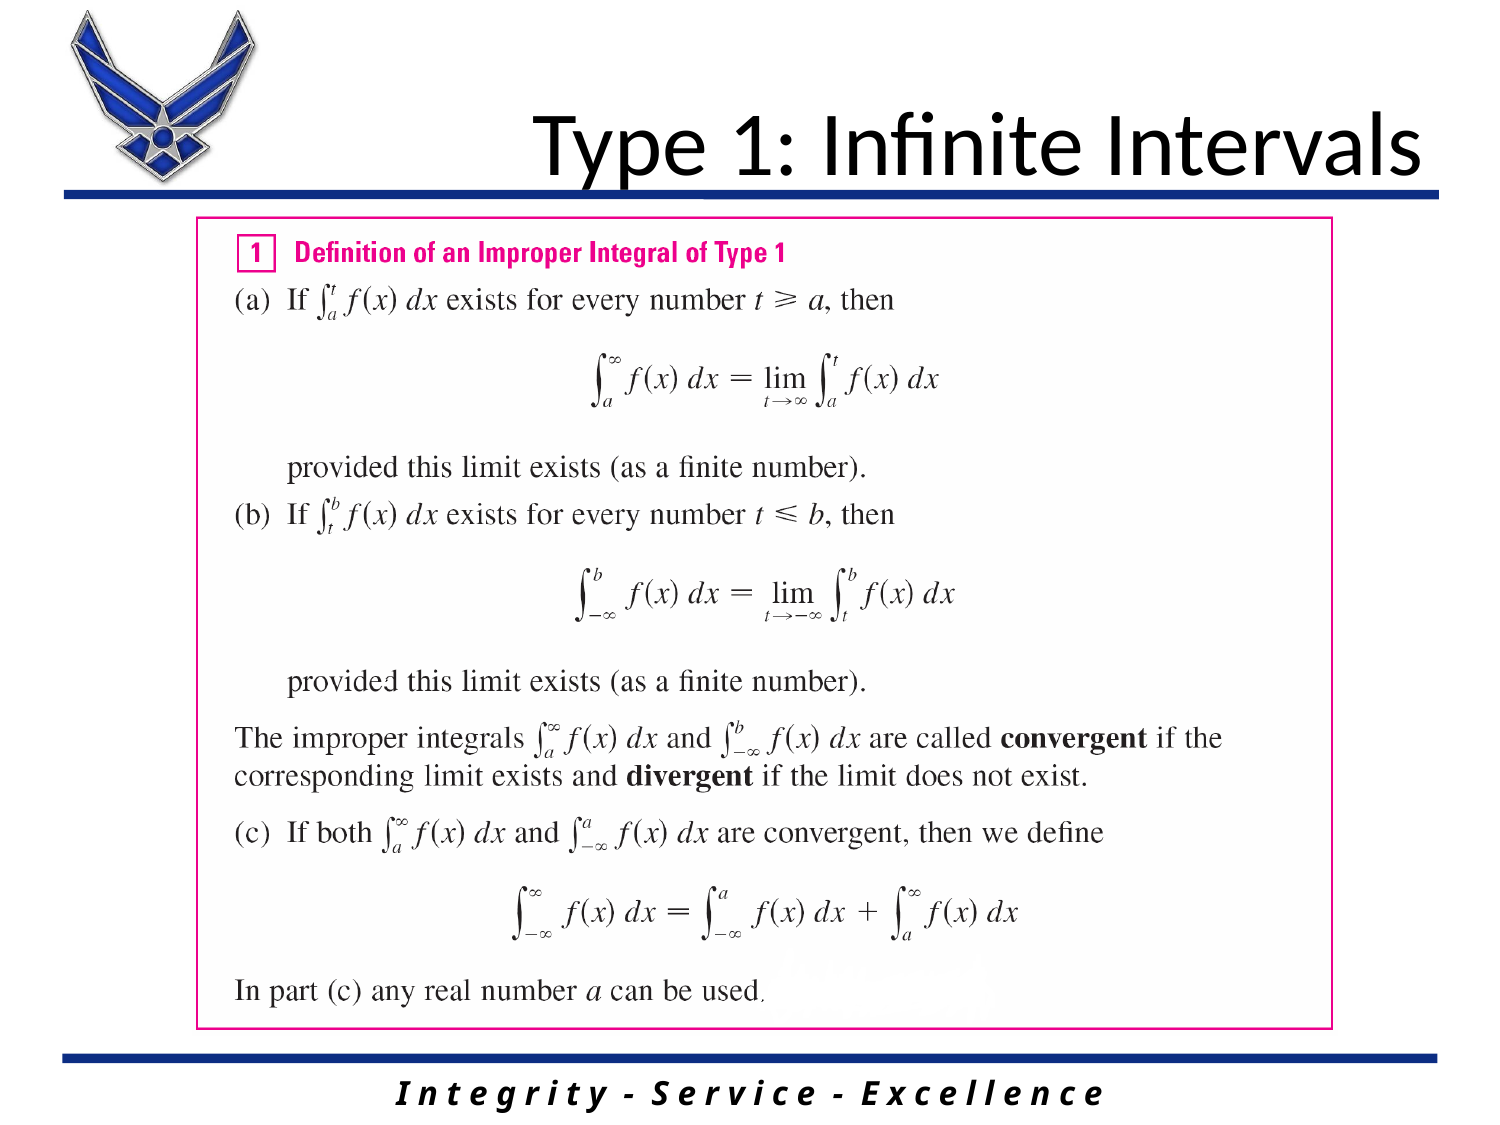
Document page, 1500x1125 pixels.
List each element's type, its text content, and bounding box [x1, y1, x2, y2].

title Type 1: Infinite Intervals [270, 45, 1440, 233]
picture [65, 5, 261, 188]
picture [192, 212, 1338, 1036]
